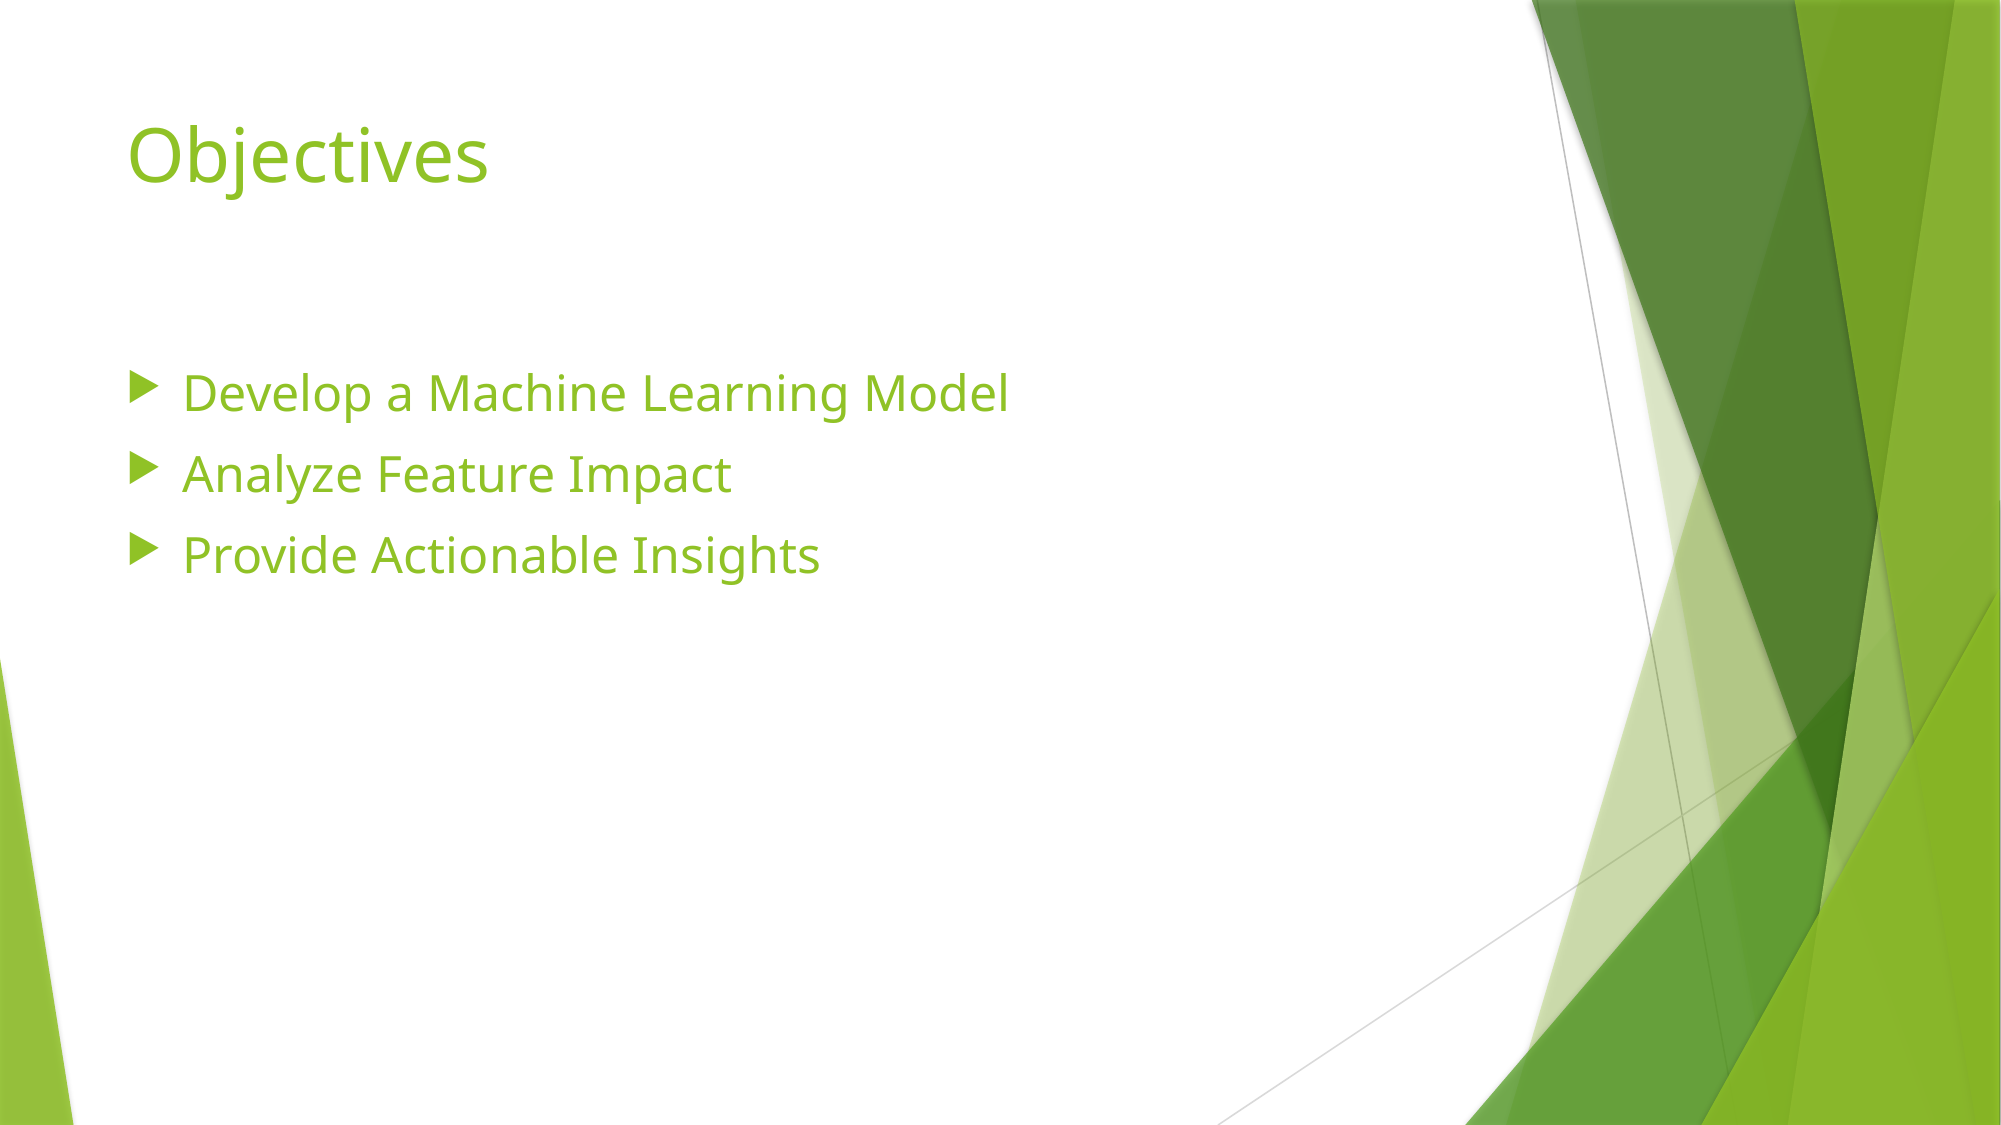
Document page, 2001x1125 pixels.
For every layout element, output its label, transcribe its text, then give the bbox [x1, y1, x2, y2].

title Objectives [111, 99, 1522, 317]
list Develop a Machine Learning Model Analyze Feature Impact Provide Actionable Insights [111, 354, 1522, 992]
